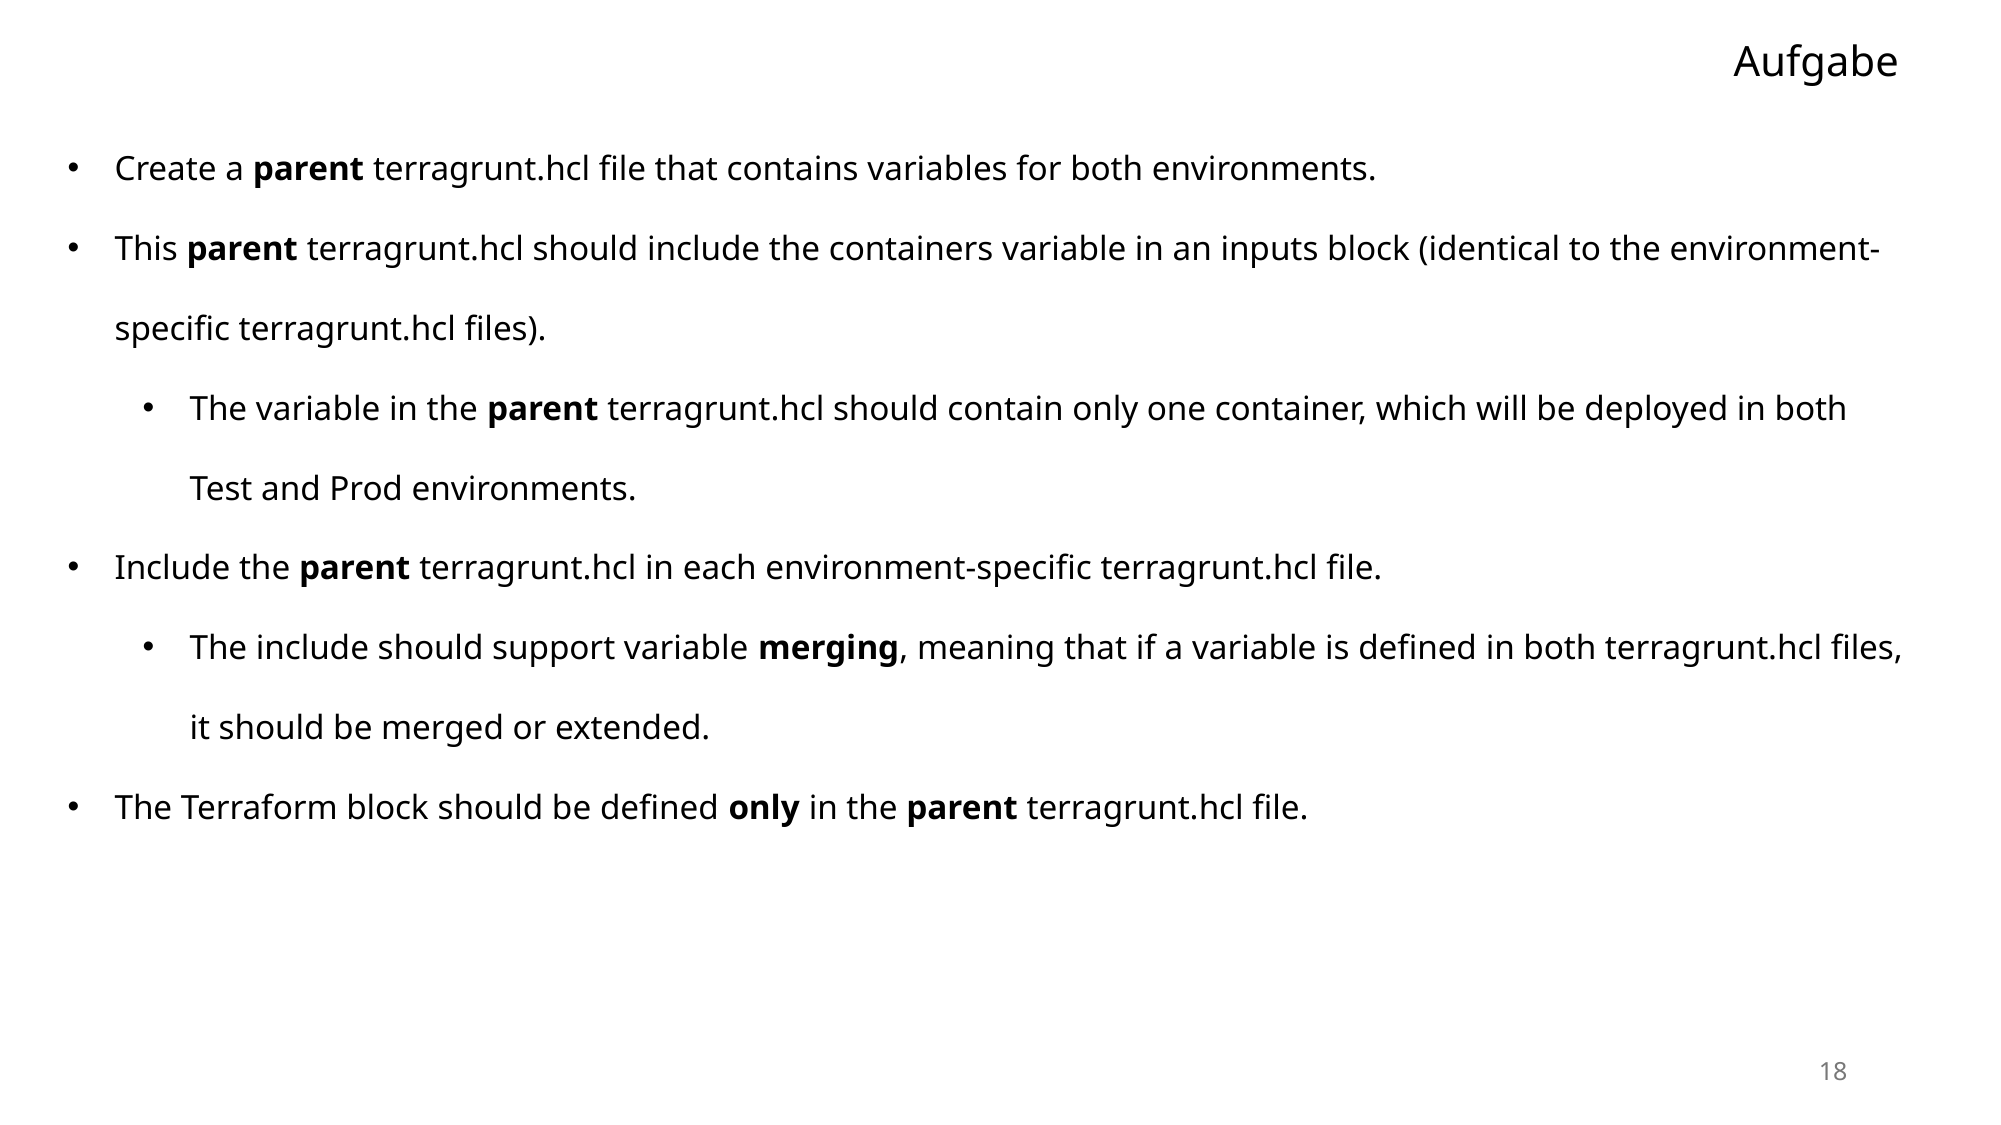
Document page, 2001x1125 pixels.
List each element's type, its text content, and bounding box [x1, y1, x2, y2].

slide_number 18 [1412, 1042, 1863, 1103]
text_box Create a parent terragrunt.hcl file that contains variables for both environments. This parent terragrunt.hcl should include the containers variable in an inputs block (identical to the environment-specific terragrunt.hcl files). The variable in the parent terragrunt.hcl should contain only one container, which will be deployed in both Test and Prod environments. Include the parent terragrunt.hcl in each environment-specific terragrunt.hcl file. The include should support variable merging, meaning that if a variable is defined in both terragrunt.hcl files, it should be merged or extended. The Terraform block should be defined only in the parent terragrunt.hcl file. [67, 107, 1914, 886]
text_box Aufgabe [1733, 34, 1950, 85]
